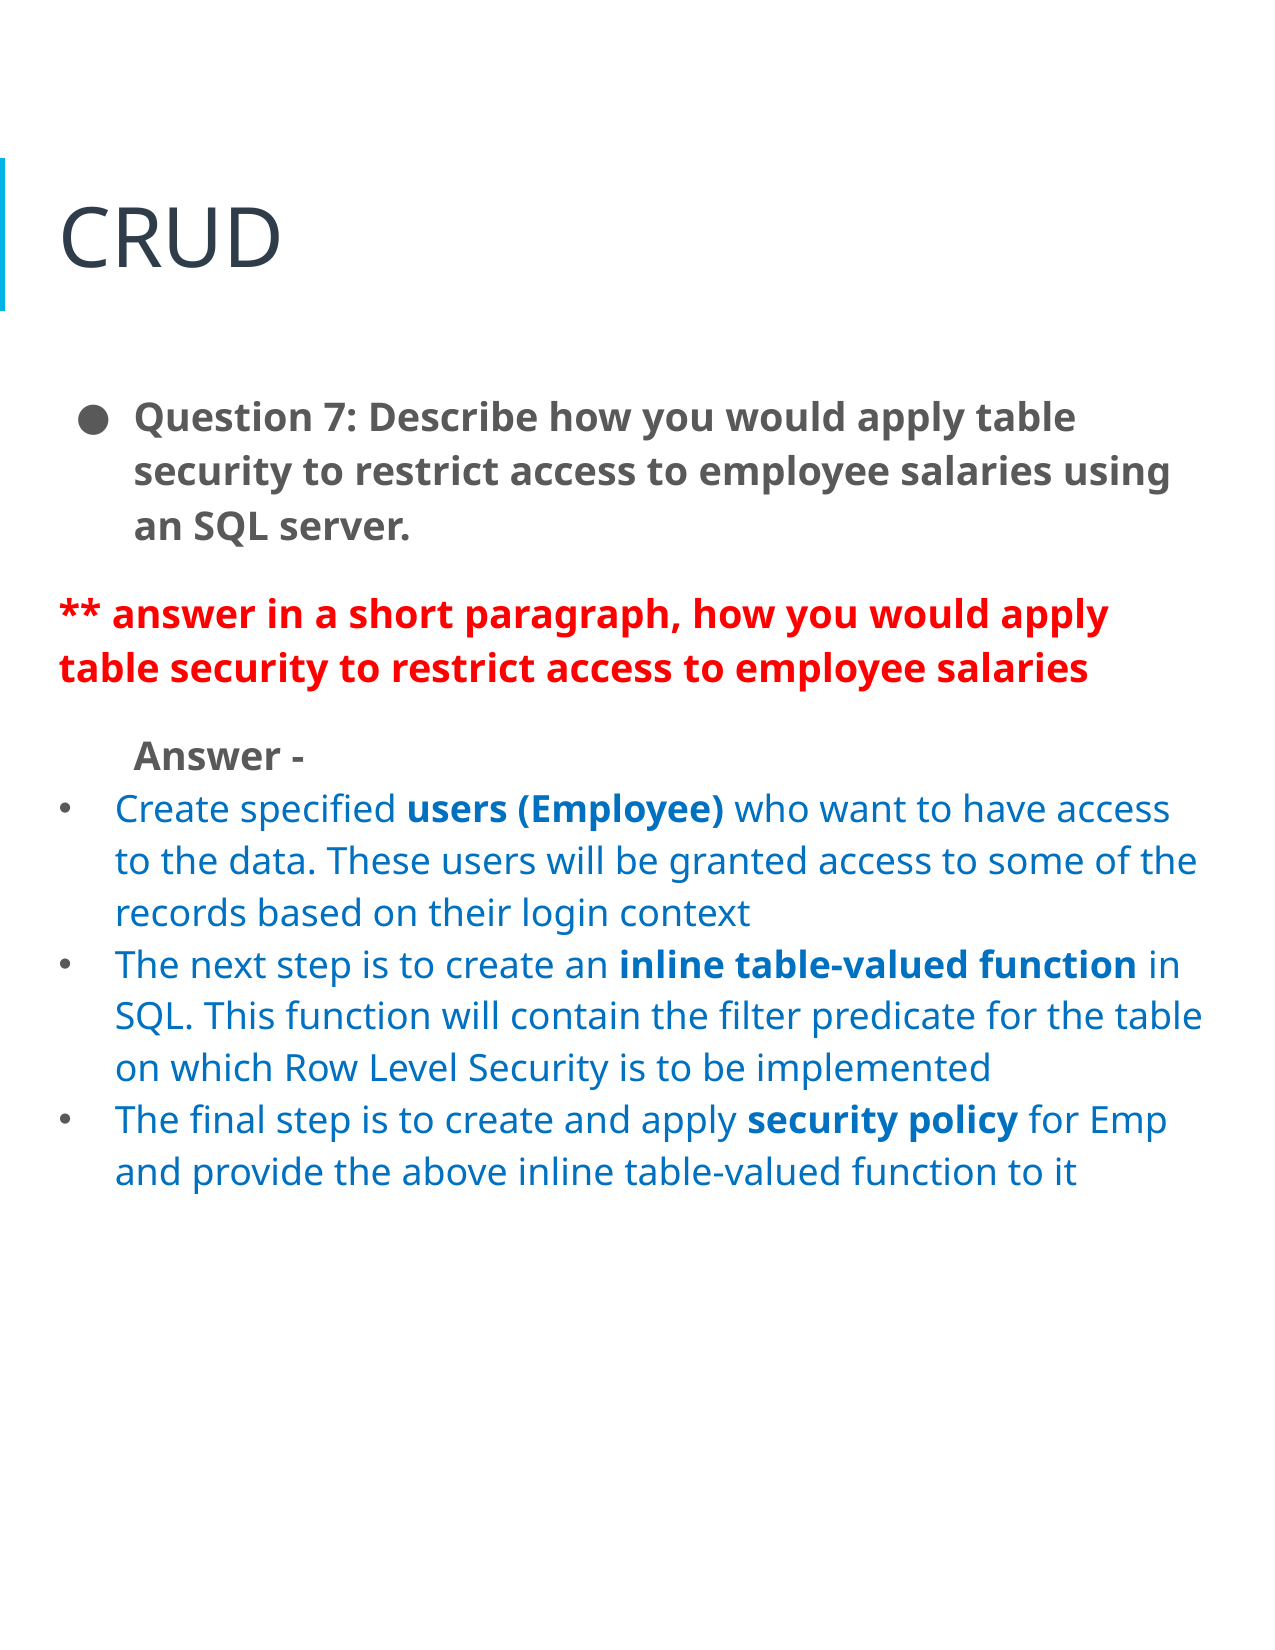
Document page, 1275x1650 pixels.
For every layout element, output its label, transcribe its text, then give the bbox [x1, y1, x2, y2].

title CRUD [43, 142, 1232, 327]
list Question 7: Describe how you would apply table security to restrict access to employee salaries using an SQL server. ** answer in a short paragraph, how you would apply table security to restrict access to employee salaries Answer - Create specified users (Employee) who want to have access to the data. These users will be granted access to some of the records based on their login context The next step is to create an inline table-valued function in SQL. This function will contain the filter predicate for the table on which Row Level Security is to be implemented The final step is to create and apply security policy for Emp and provide the above inline table-valued function to it [43, 369, 1232, 1639]
